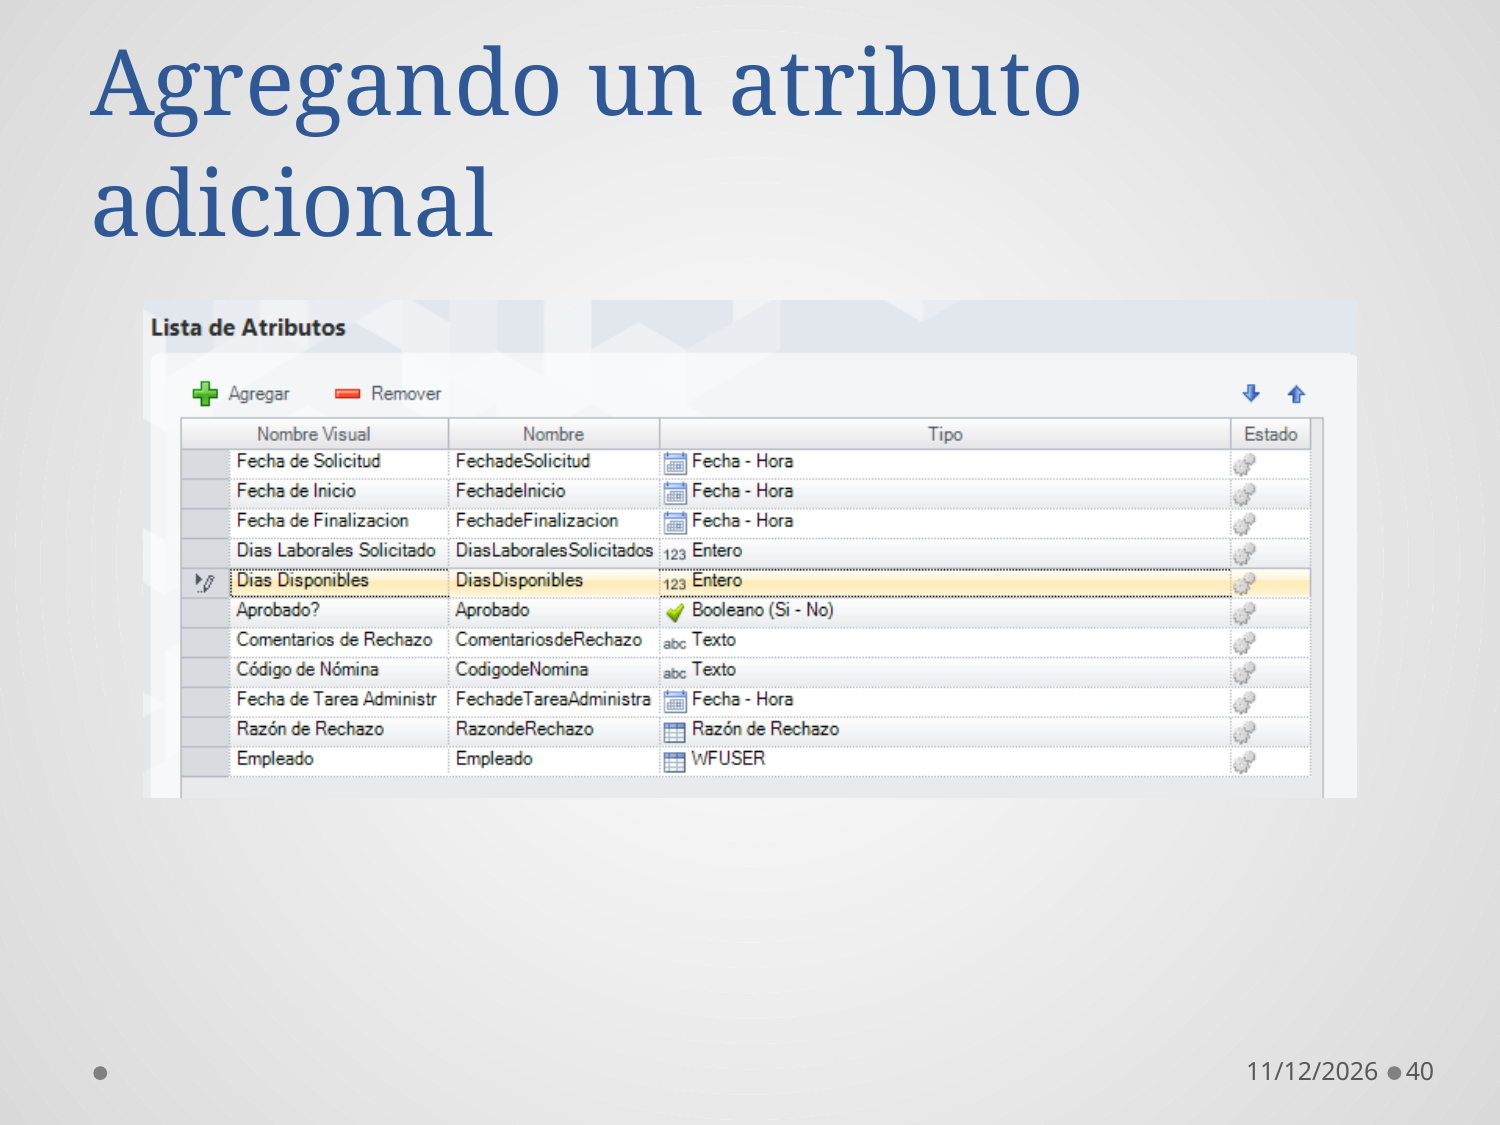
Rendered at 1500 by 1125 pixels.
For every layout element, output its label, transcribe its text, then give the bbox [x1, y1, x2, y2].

slide_number 40 [1401, 1042, 1494, 1103]
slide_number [1043, 1042, 1386, 1103]
picture [143, 299, 1357, 798]
title Agregando un atributo adicional [75, 0, 1425, 263]
